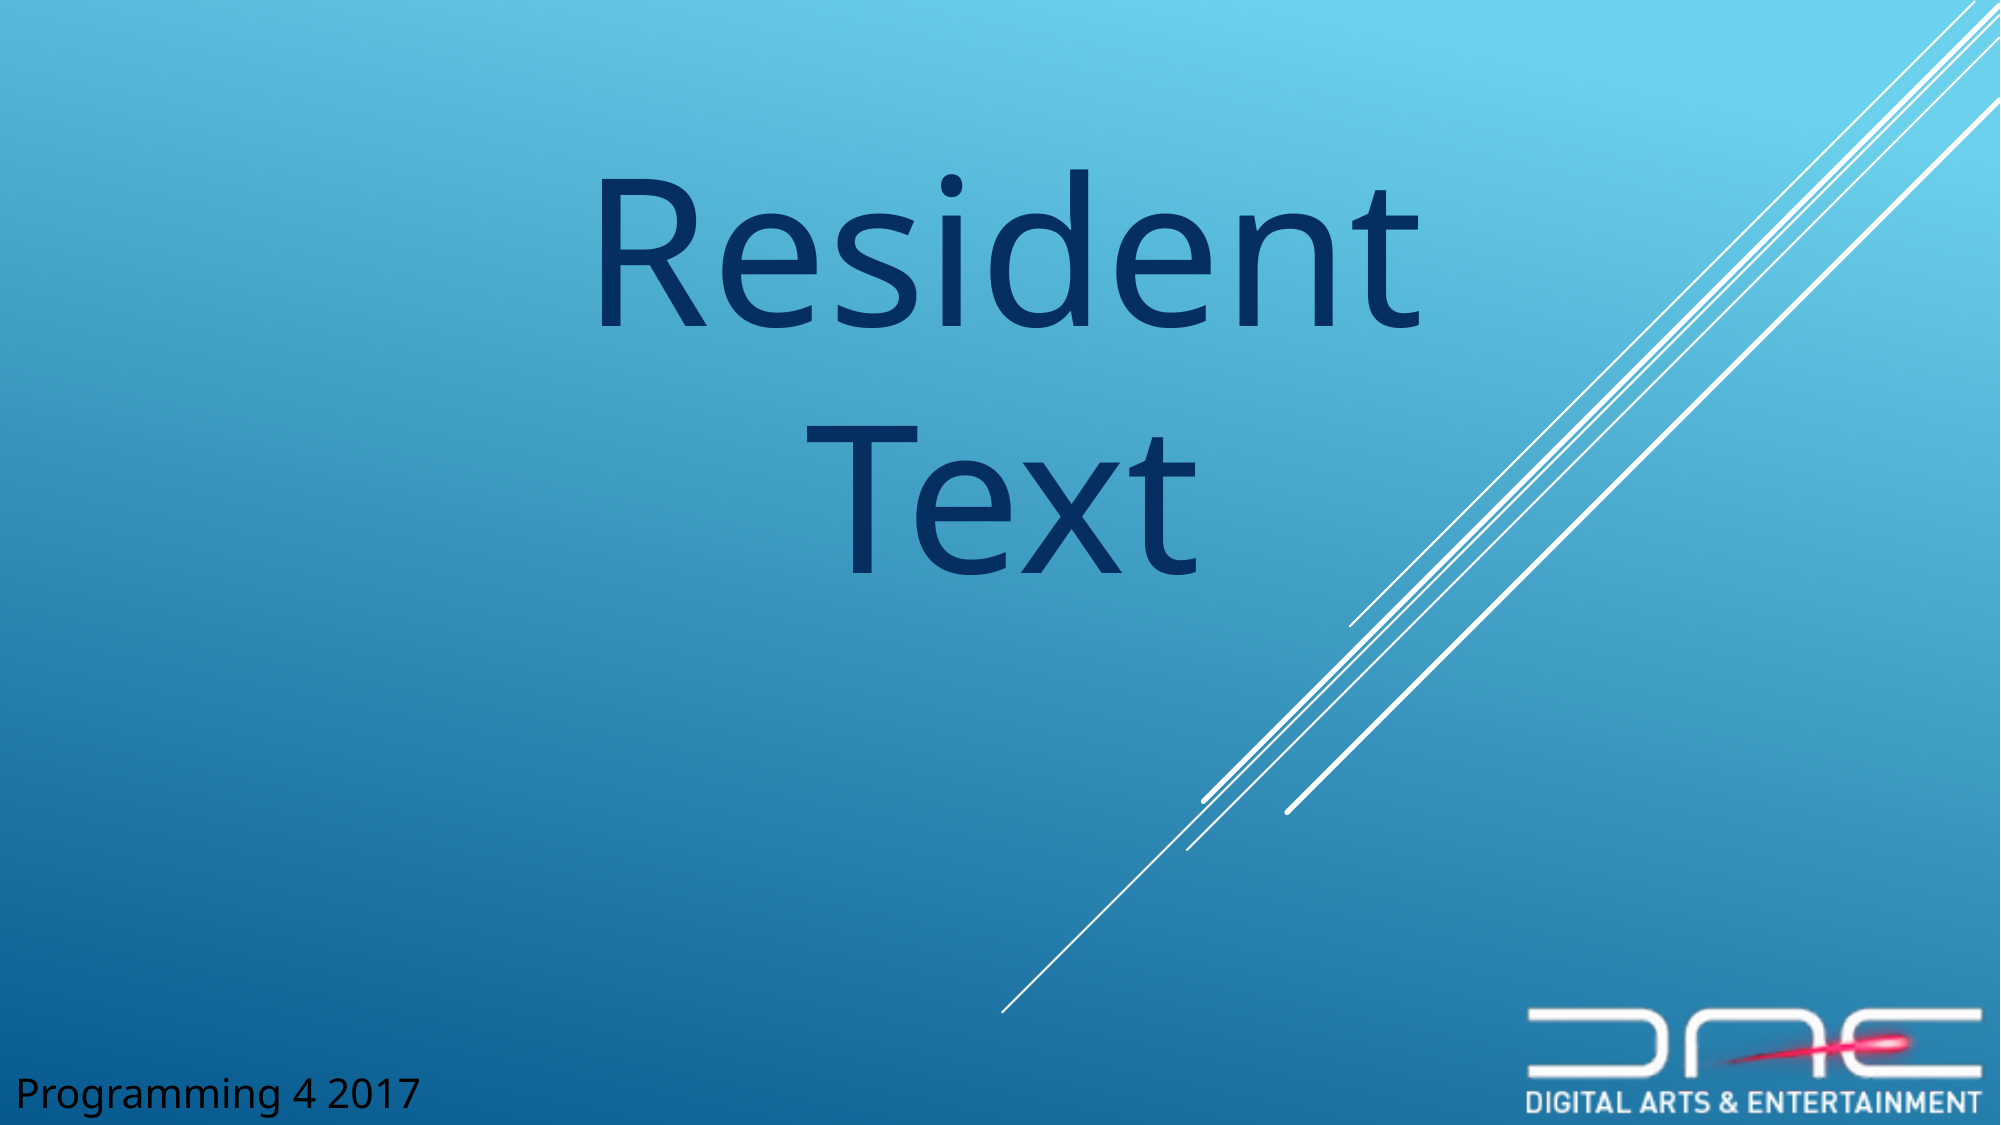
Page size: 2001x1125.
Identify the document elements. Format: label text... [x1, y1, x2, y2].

subtitle Programming 4 2017 [0, 1060, 1058, 1125]
picture [1525, 971, 1987, 1117]
title Resident Text [345, 112, 1661, 623]
